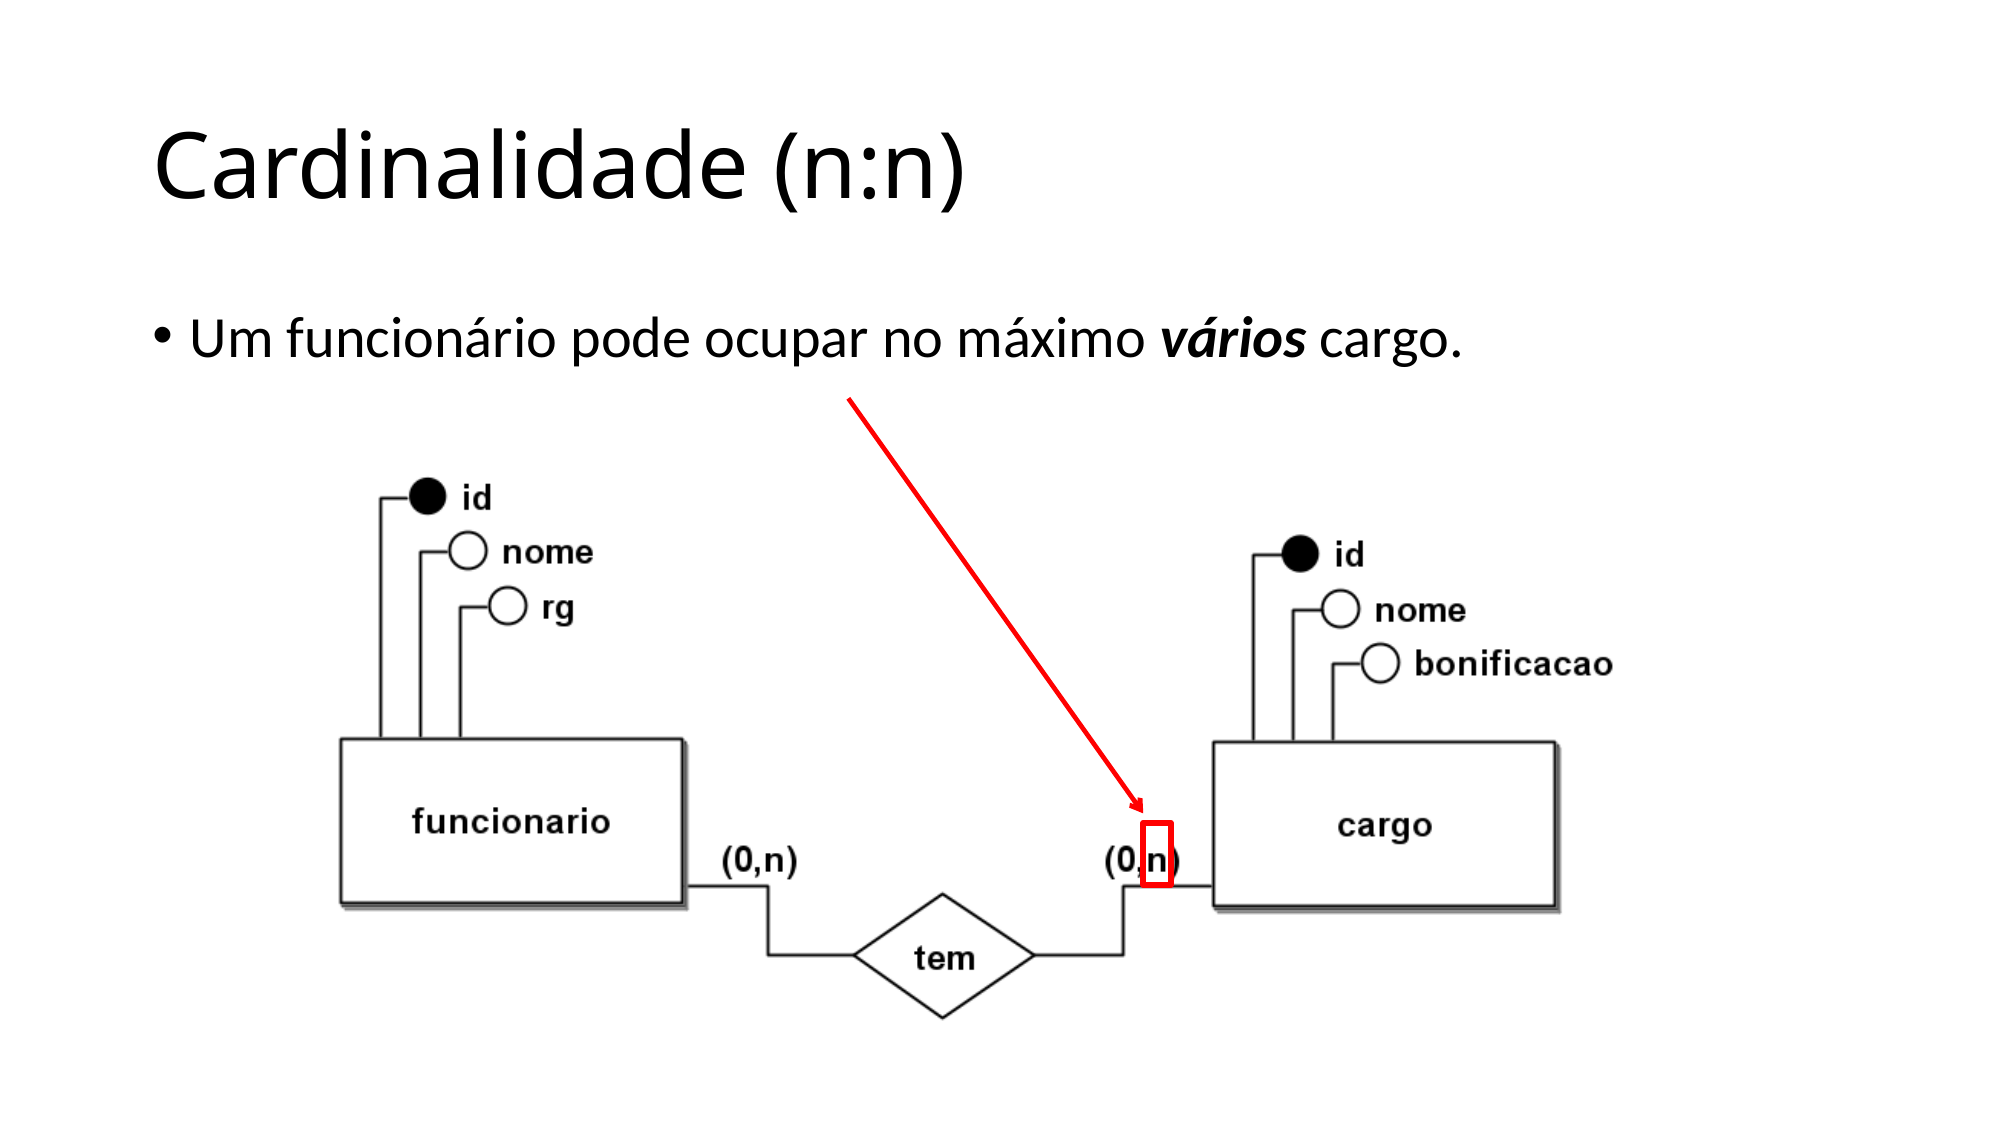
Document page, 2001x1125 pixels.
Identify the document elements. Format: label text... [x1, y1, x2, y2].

title Cardinalidade (n:n) [137, 59, 1863, 278]
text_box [848, 398, 1144, 814]
list Um funcionário pode ocupar no máximo vários cargo. [137, 299, 1863, 1014]
picture [319, 458, 1631, 1036]
